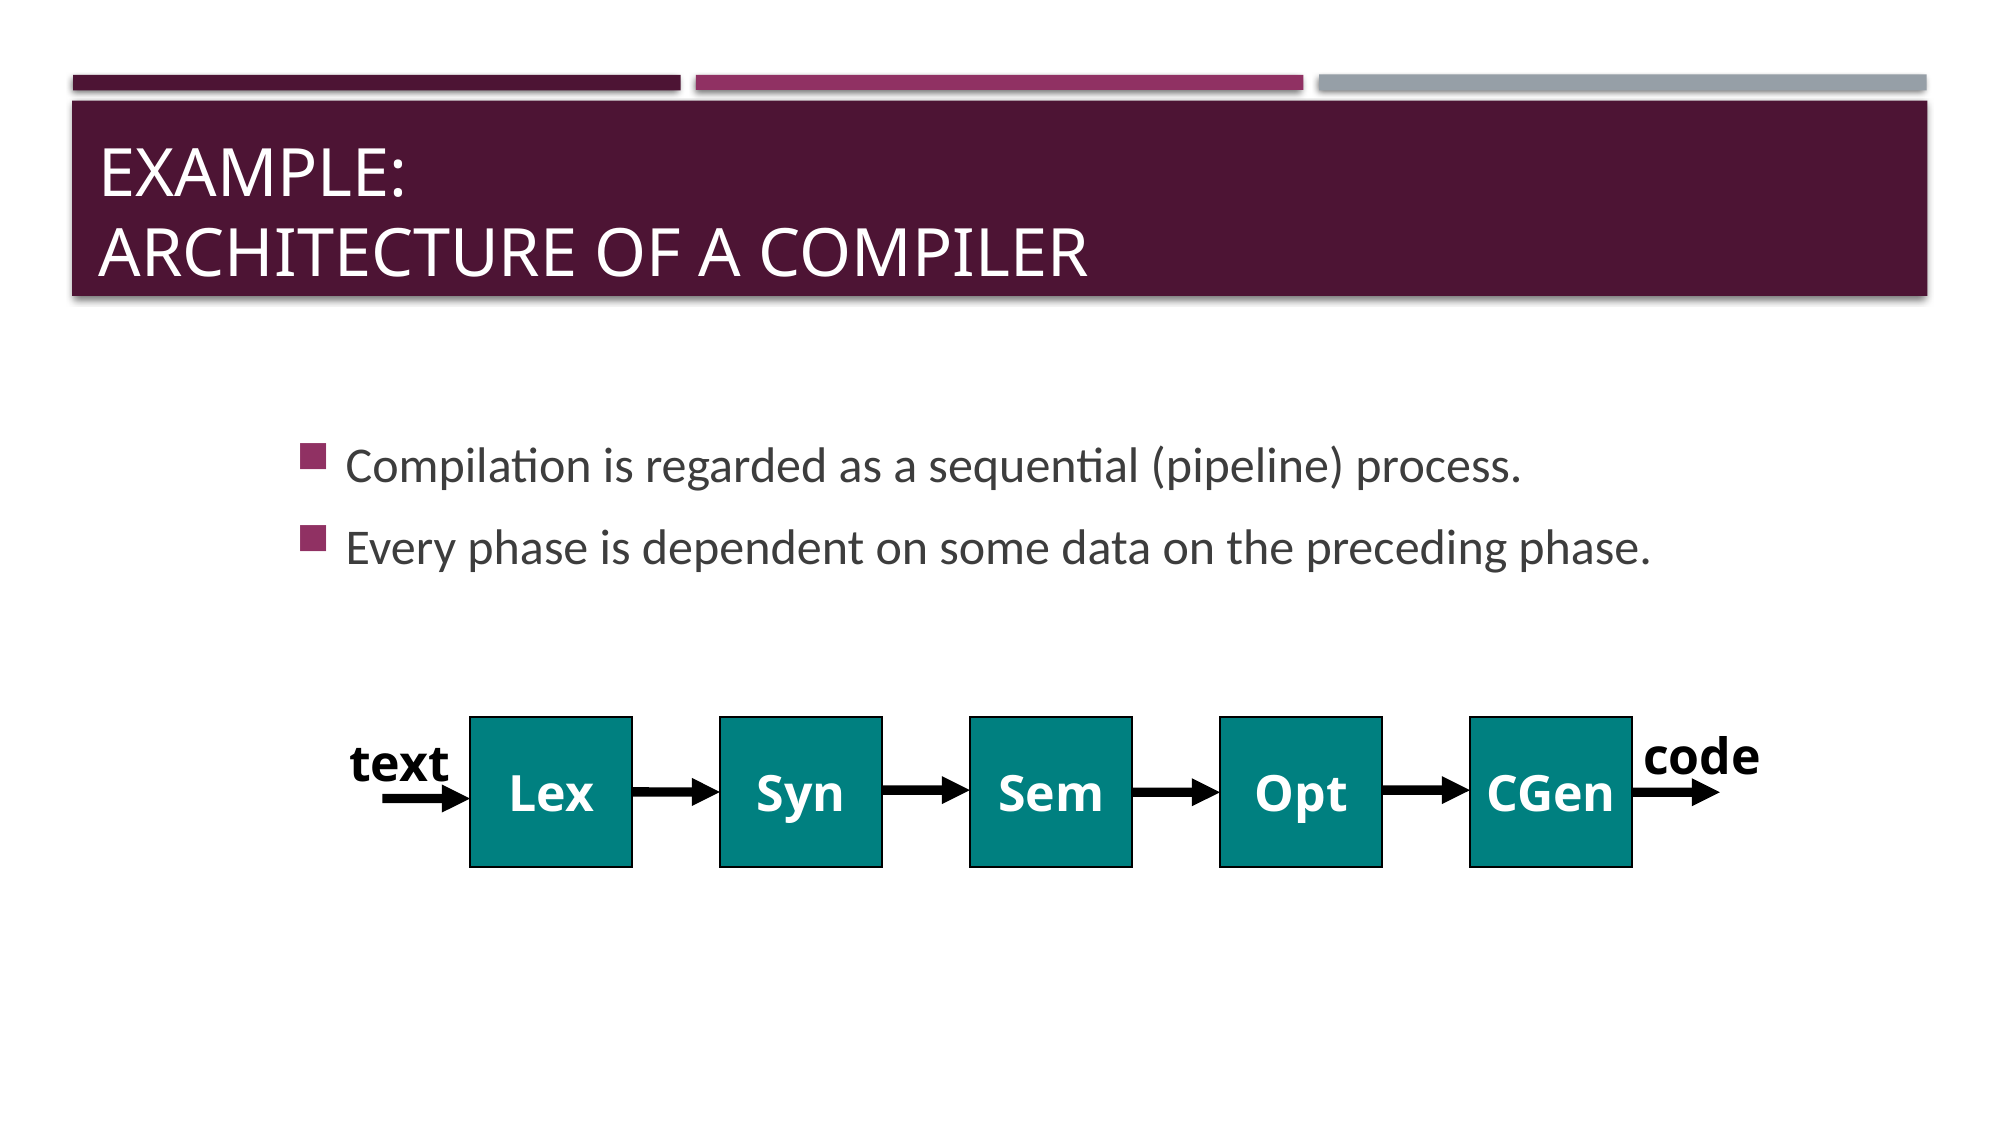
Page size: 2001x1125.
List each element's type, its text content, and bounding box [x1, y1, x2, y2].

title Example: Architecture of a Compiler [83, 97, 1359, 298]
list Compilation is regarded as a sequential (pipeline) process. Every phase is dependent on some data on the preceding phase. [280, 418, 1747, 671]
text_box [331, 716, 1773, 868]
